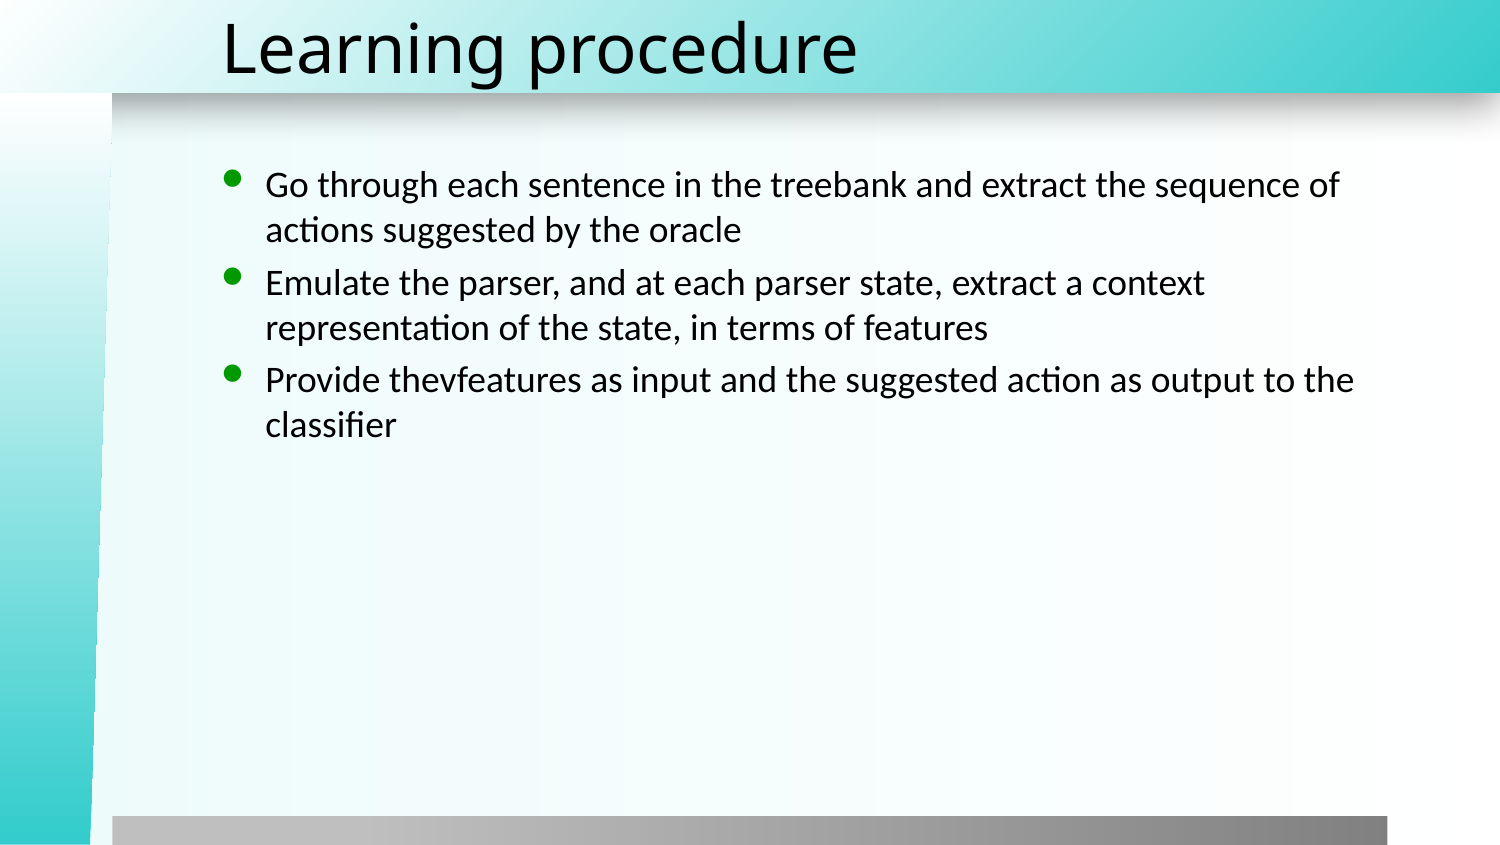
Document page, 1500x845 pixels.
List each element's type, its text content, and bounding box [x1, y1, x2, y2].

title Learning procedure [206, 0, 1500, 94]
list Go through each sentence in the treebank and extract the sequence of actions suggested by the oracle Emulate the parser, and at each parser state, extract a context representation of the state, in terms of features Provide thevfeatures as input and the suggested action as output to the classifier [206, 152, 1388, 805]
